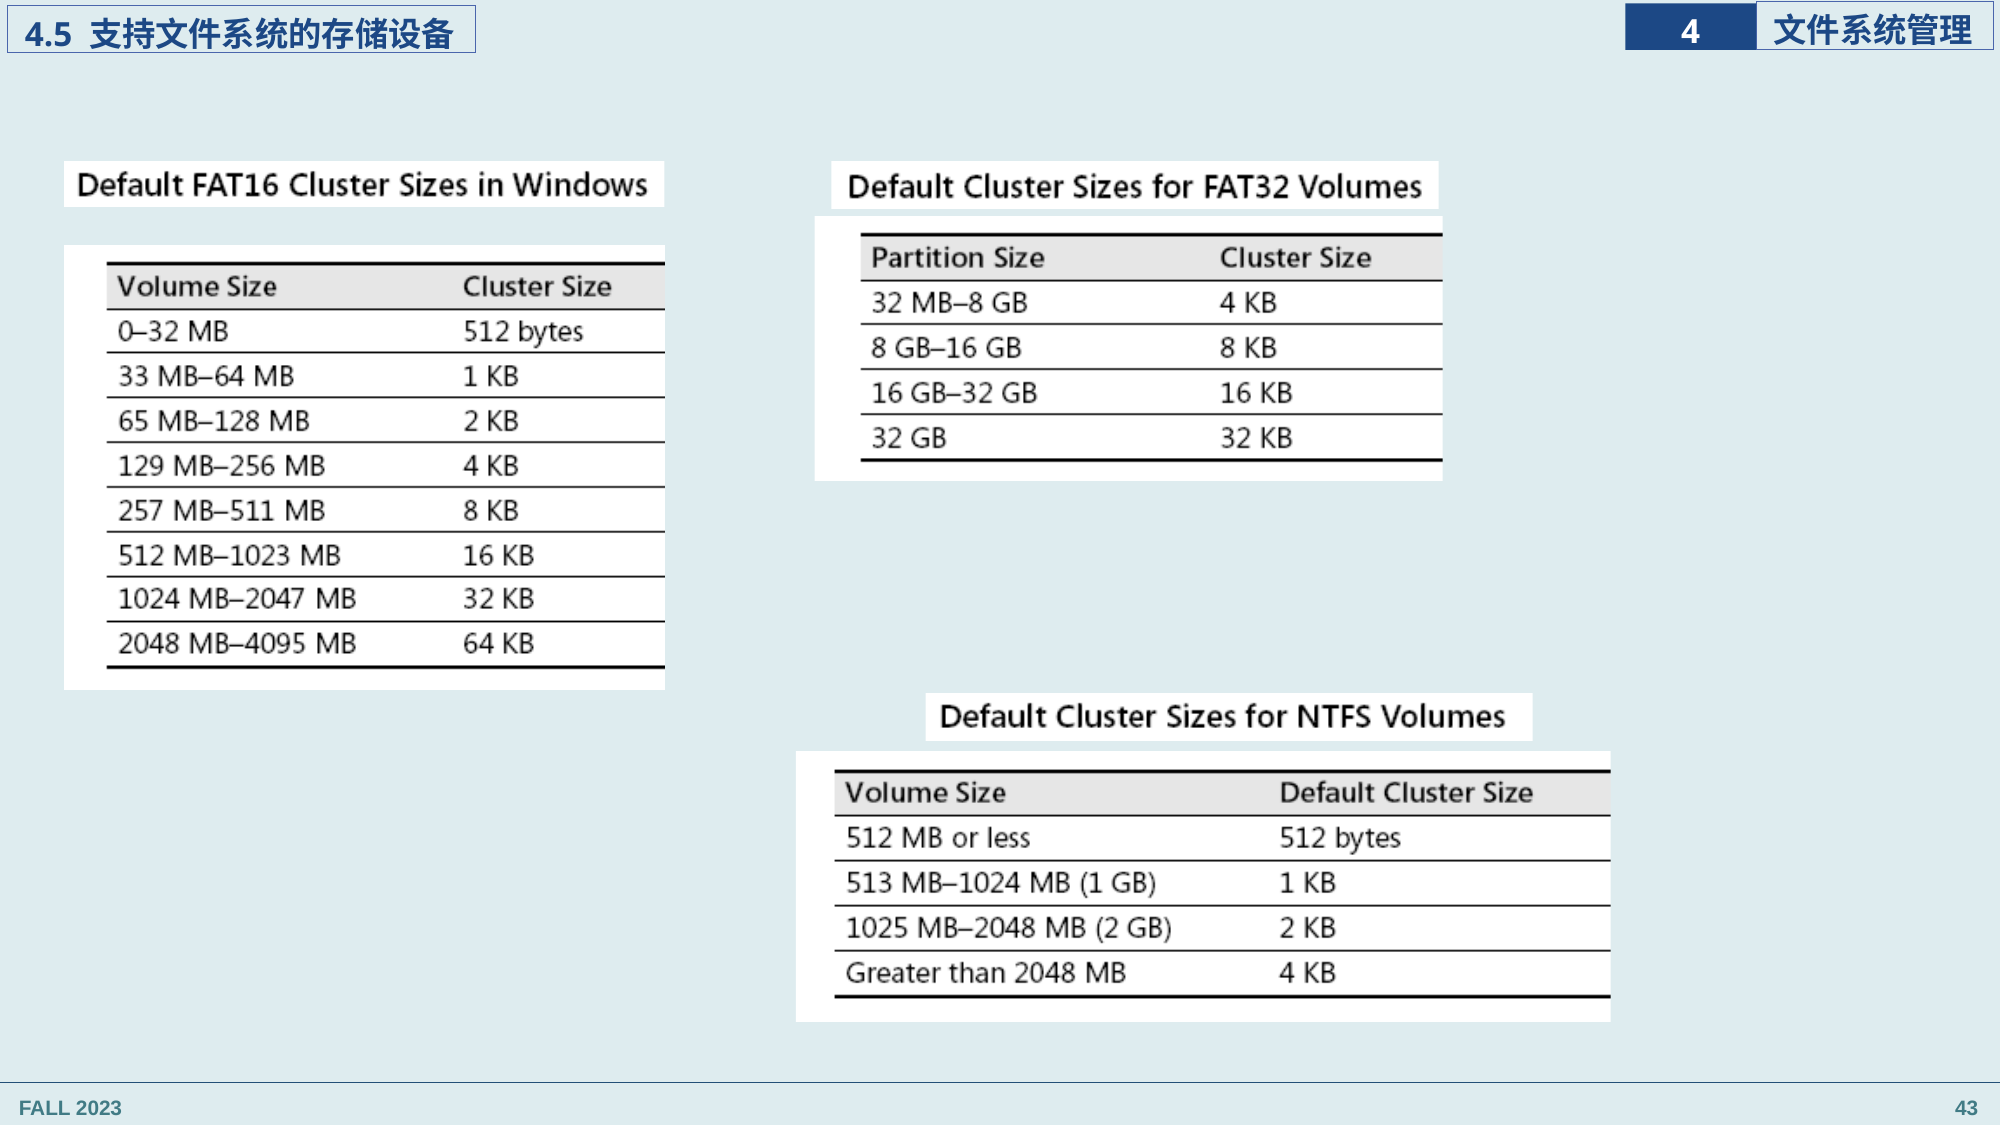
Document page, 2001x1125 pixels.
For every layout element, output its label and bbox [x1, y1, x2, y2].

picture [63, 245, 665, 691]
picture [795, 751, 1611, 1022]
picture [925, 693, 1533, 741]
picture [63, 161, 665, 207]
picture [814, 215, 1443, 481]
picture [831, 161, 1439, 209]
